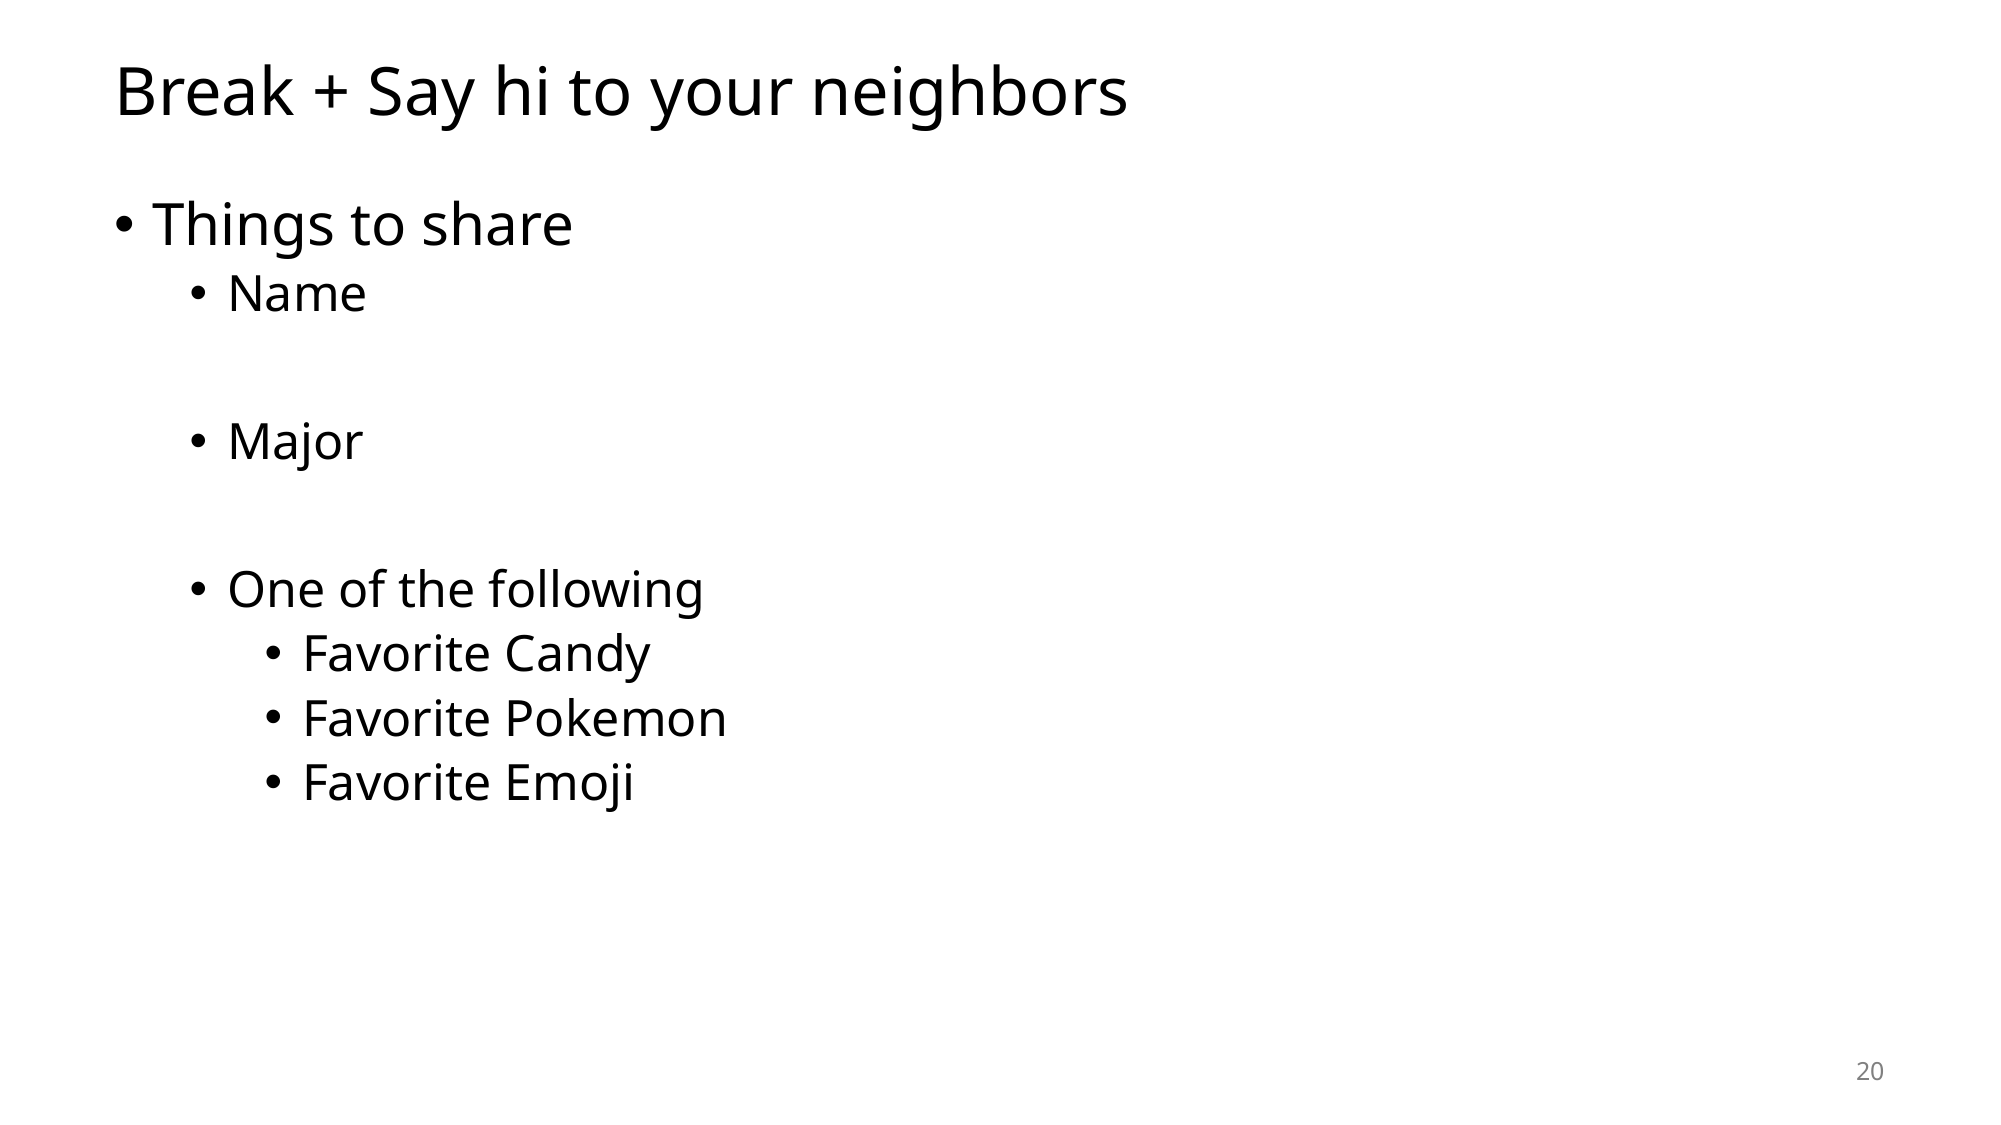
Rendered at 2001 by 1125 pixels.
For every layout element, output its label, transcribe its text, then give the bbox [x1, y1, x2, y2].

list Things to share Name Major One of the following Favorite Candy Favorite Pokemon Favorite Emoji [99, 187, 1900, 1013]
title Break + Say hi to your neighbors [99, 37, 1900, 150]
slide_number 20 [1749, 1042, 1900, 1103]
